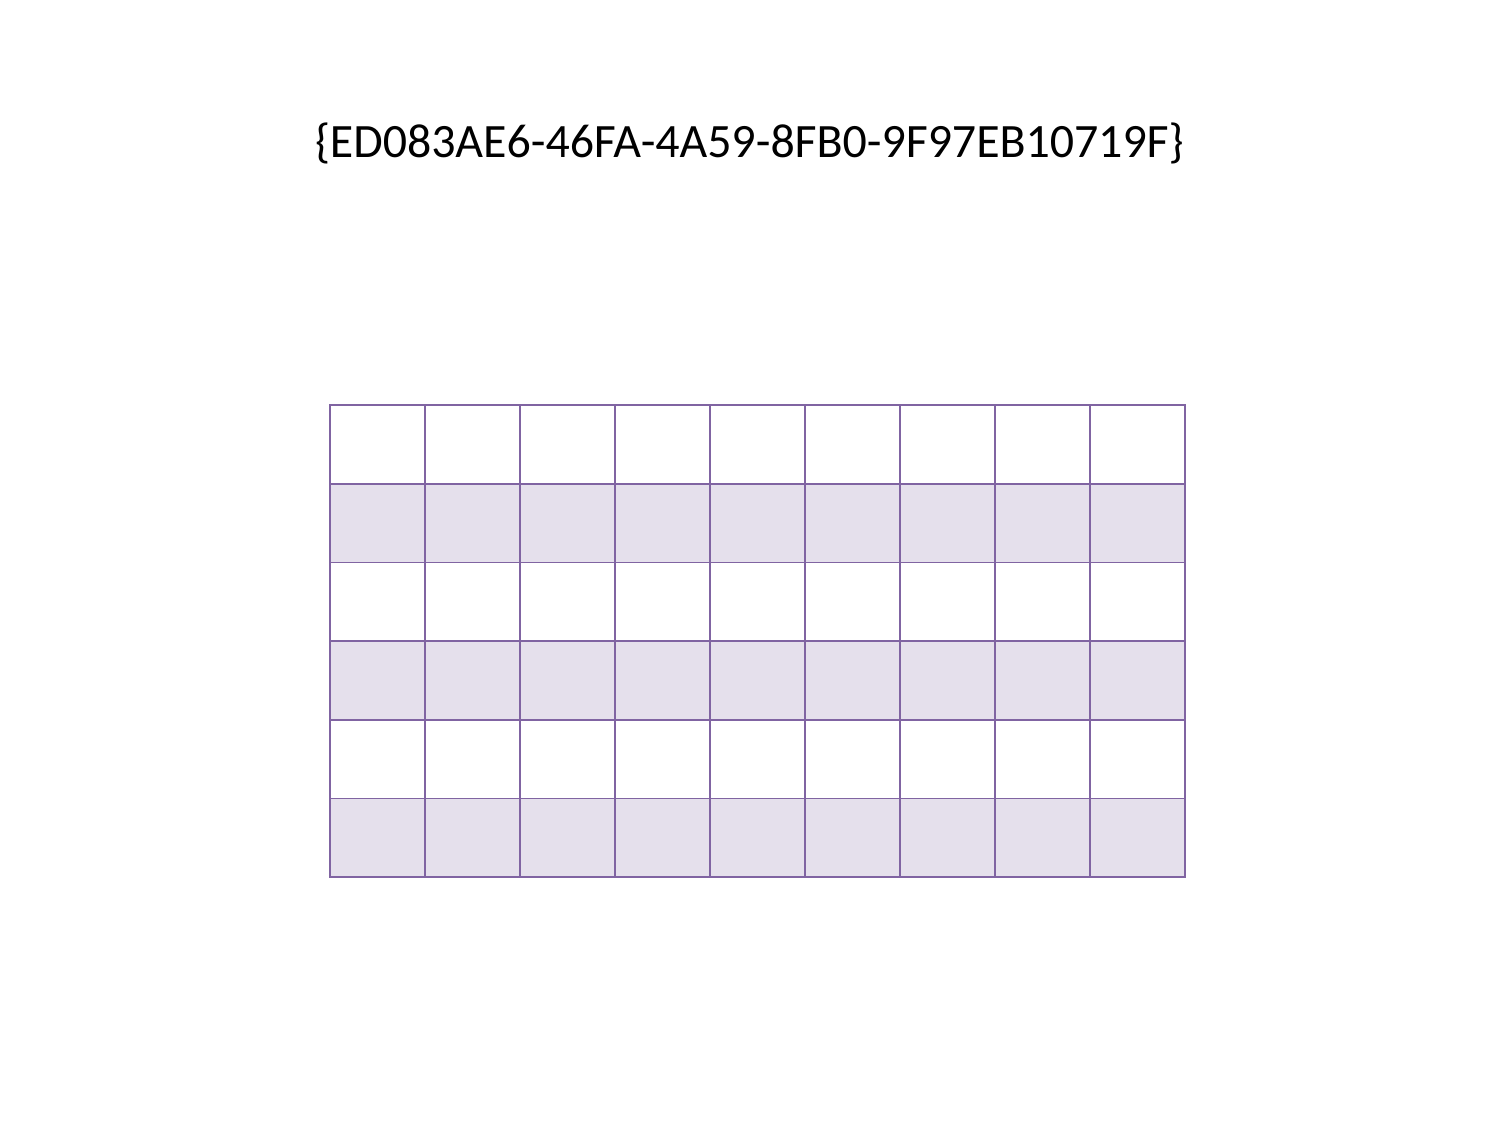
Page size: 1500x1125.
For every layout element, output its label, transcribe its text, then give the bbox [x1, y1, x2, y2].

table_cell [426, 642, 519, 719]
table_header [331, 406, 424, 483]
table_cell [996, 799, 1089, 876]
table_cell [426, 721, 519, 798]
table_header [806, 406, 899, 483]
table_cell [616, 799, 709, 876]
table_header [521, 406, 614, 483]
table_cell [521, 485, 614, 562]
table_cell [616, 721, 709, 798]
table_cell [901, 721, 994, 798]
table_cell [426, 563, 519, 640]
table_cell [806, 485, 899, 562]
title {ED083AE6-46FA-4A59-8FB0-9F97EB10719F} [75, 45, 1425, 233]
table_cell [331, 799, 424, 876]
table_cell [806, 642, 899, 719]
table_cell [996, 642, 1089, 719]
table_cell [1091, 485, 1184, 562]
table_cell [331, 721, 424, 798]
table_cell [711, 485, 804, 562]
table_cell [711, 563, 804, 640]
table_cell [426, 485, 519, 562]
table_cell [521, 563, 614, 640]
table_cell [521, 642, 614, 719]
table_cell [616, 642, 709, 719]
table_cell [1091, 563, 1184, 640]
table_cell [901, 799, 994, 876]
table_cell [521, 721, 614, 798]
table_header [616, 406, 709, 483]
table_cell [711, 799, 804, 876]
table_header [901, 406, 994, 483]
table_cell [806, 563, 899, 640]
table_cell [996, 485, 1089, 562]
table_cell [331, 485, 424, 562]
table_header [426, 406, 519, 483]
table_header [1091, 406, 1184, 483]
table_cell [806, 721, 899, 798]
table_cell [806, 799, 899, 876]
table_cell [426, 799, 519, 876]
table_cell [616, 563, 709, 640]
table_cell [616, 485, 709, 562]
table_cell [901, 563, 994, 640]
table_cell [711, 642, 804, 719]
table_cell [901, 642, 994, 719]
table_cell [1091, 721, 1184, 798]
table_cell [1091, 642, 1184, 719]
table_cell [901, 485, 994, 562]
table_cell [996, 563, 1089, 640]
table_cell [1091, 799, 1184, 876]
table_cell [996, 721, 1089, 798]
table_header [711, 406, 804, 483]
table_cell [331, 642, 424, 719]
table_cell [711, 721, 804, 798]
table_header [996, 406, 1089, 483]
table_cell [521, 799, 614, 876]
table_cell [331, 563, 424, 640]
